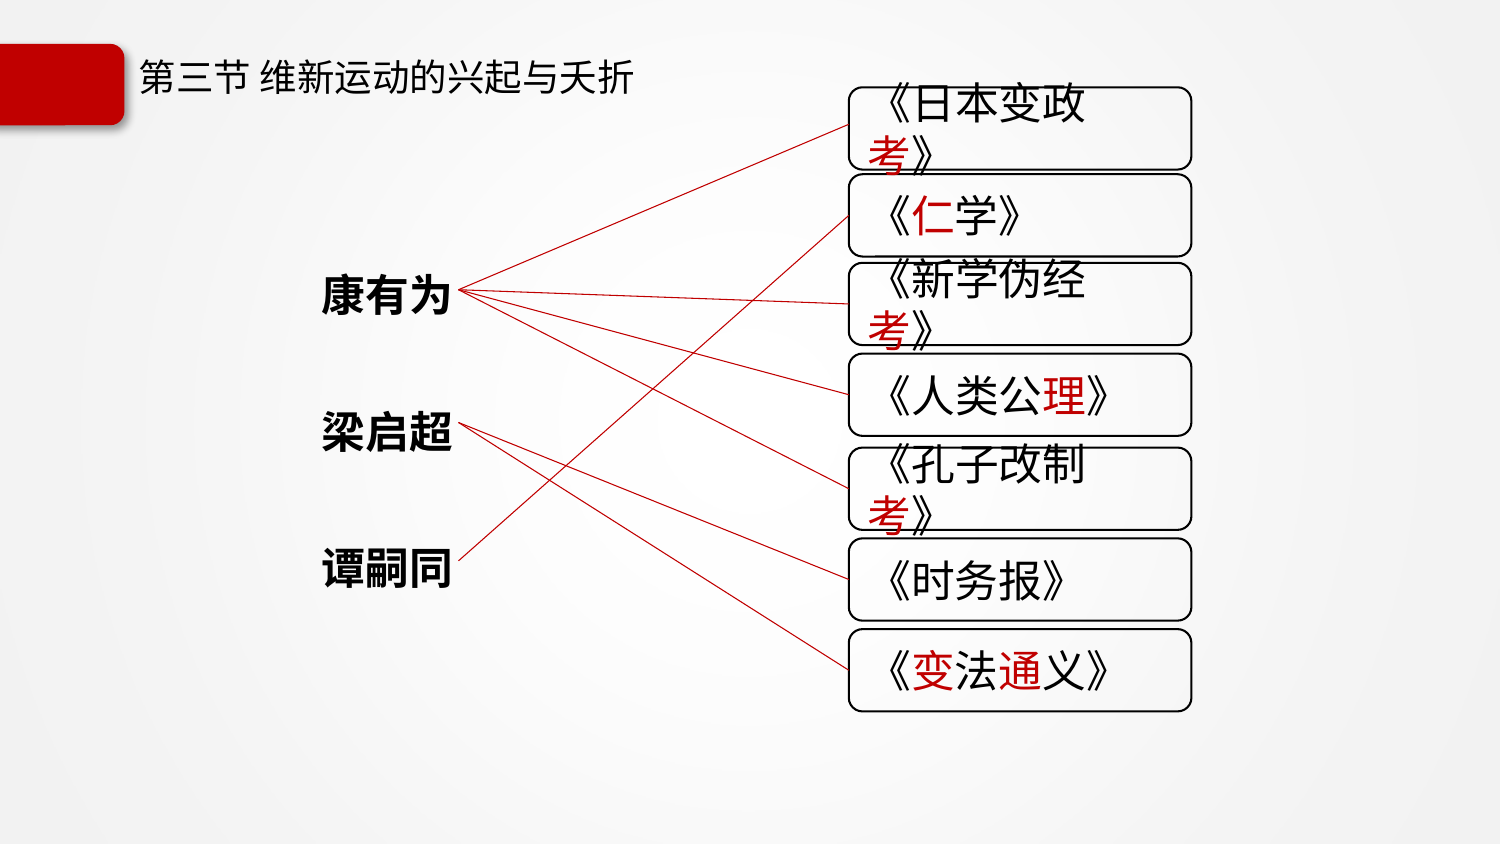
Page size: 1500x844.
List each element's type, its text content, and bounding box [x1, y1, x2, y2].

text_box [458, 215, 849, 561]
text_box 《时务报》 [849, 537, 1193, 622]
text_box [458, 580, 849, 671]
text_box 《日本变政考》 [847, 86, 1193, 171]
text_box 《人类公理》 [849, 352, 1193, 437]
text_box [458, 124, 849, 215]
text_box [458, 561, 849, 580]
title 第三节 维新运动的兴起与夭折 [125, 45, 1378, 113]
text_box [0, 43, 125, 126]
text_box 《新学伪经考》 [849, 261, 1193, 347]
text_box 康有为 梁启超 谭嗣同 [282, 244, 458, 633]
text_box 《变法通义》 [847, 628, 1193, 713]
picture [0, 0, 1500, 844]
text_box 《仁学》 [849, 173, 1193, 258]
text_box 《孔子改制考》 [849, 446, 1193, 531]
